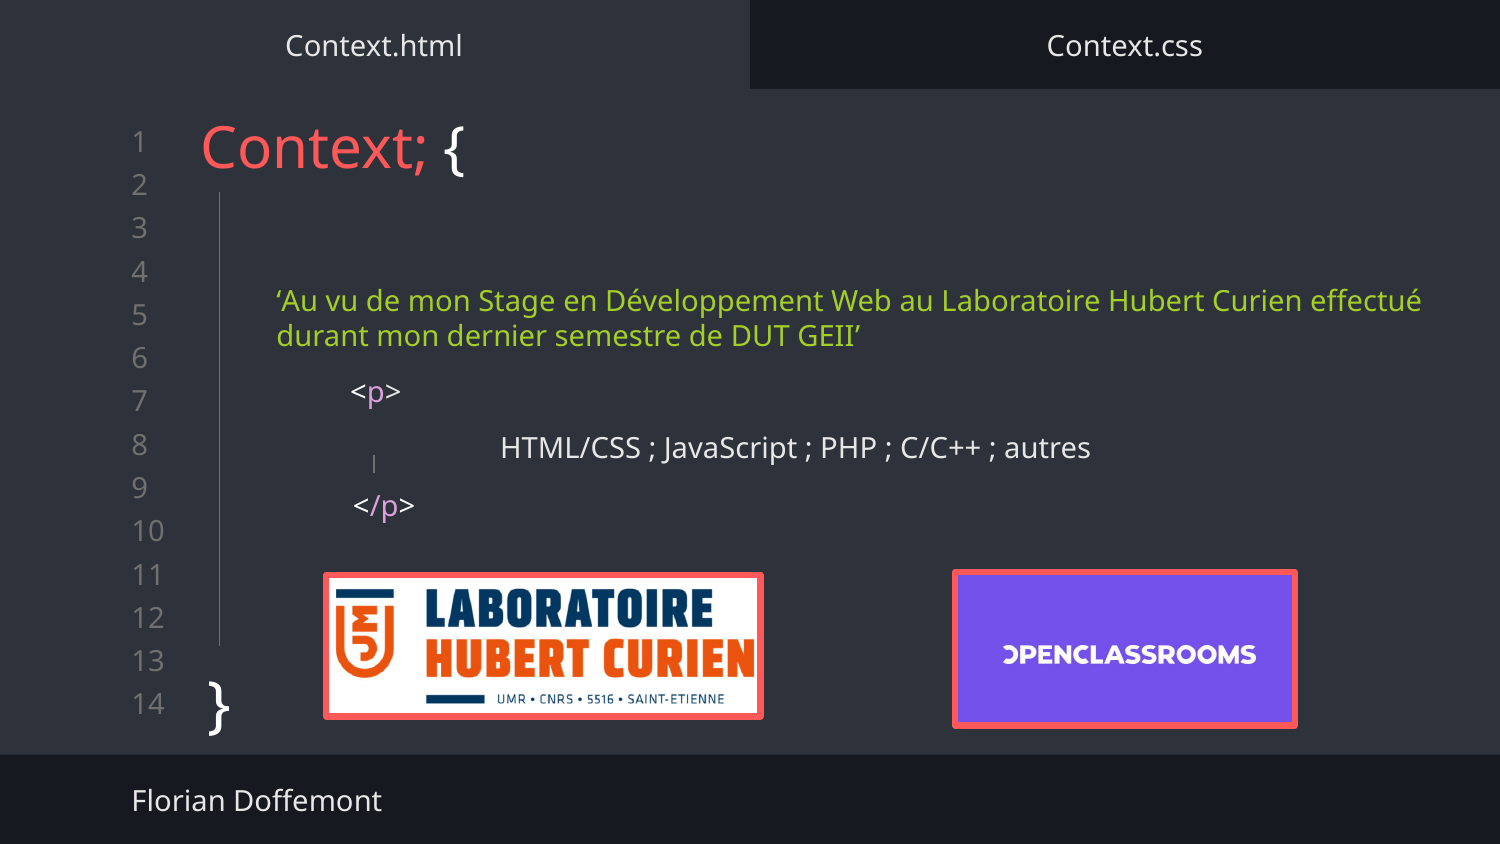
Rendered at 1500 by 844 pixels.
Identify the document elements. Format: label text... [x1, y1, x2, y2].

subtitle ‘Au vu de mon Stage en Développement Web au Laboratoire Hubert Curien effectué durant mon dernier semestre de DUT GEII’ <p> HTML/CSS ; JavaScript ; PHP ; C/C++ ; autres [265, 258, 1471, 489]
title Context; { [185, 101, 850, 189]
subtitle Context.html [0, 15, 749, 74]
subtitle Context.css [750, 15, 1500, 74]
picture [329, 577, 758, 714]
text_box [329, 454, 440, 486]
subtitle Florian Doffemont [116, 770, 915, 829]
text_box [177, 191, 262, 755]
picture [957, 574, 1292, 723]
